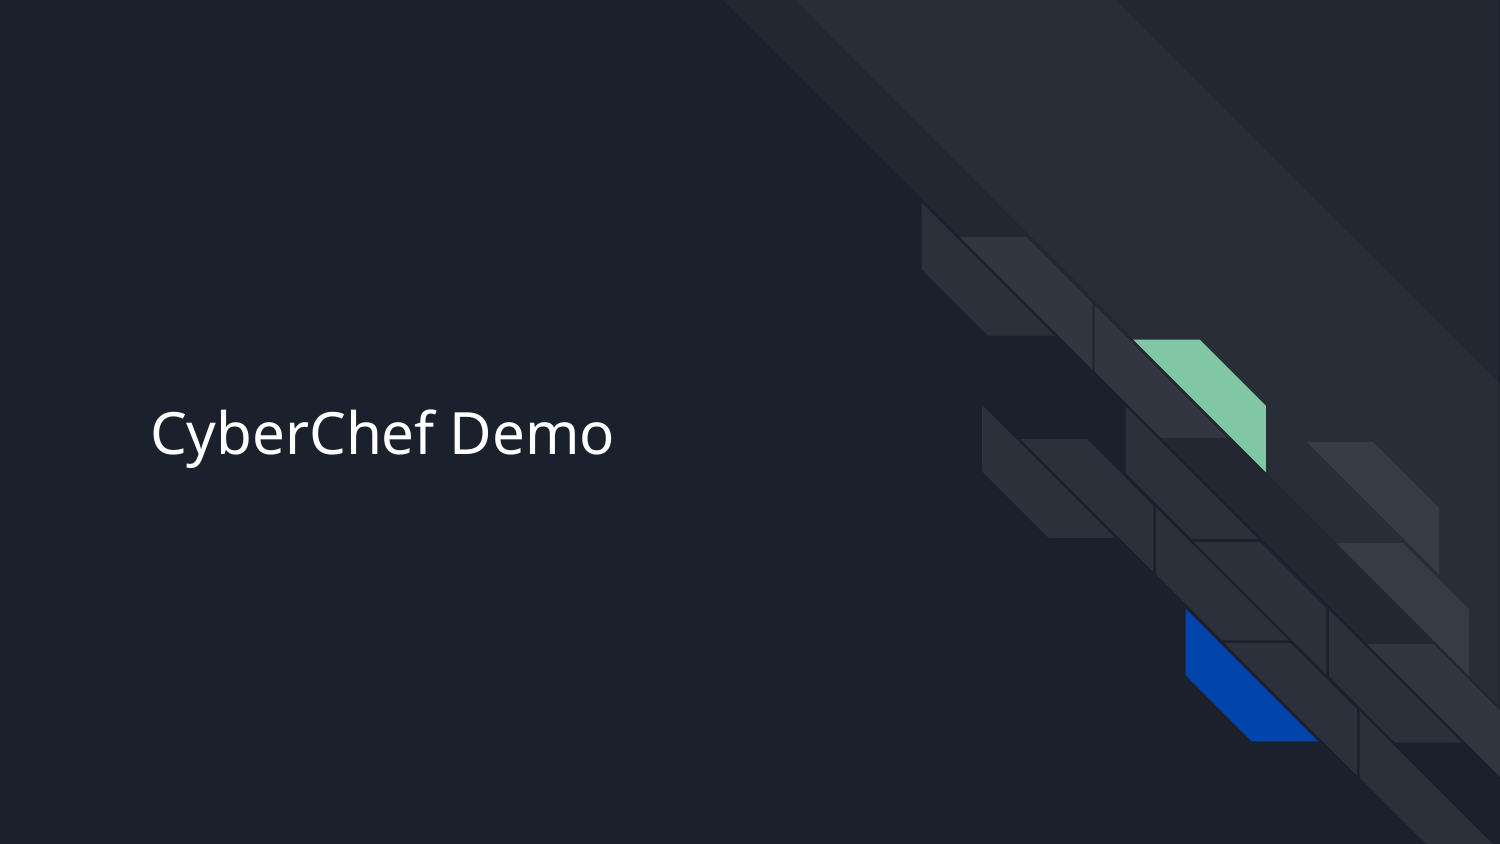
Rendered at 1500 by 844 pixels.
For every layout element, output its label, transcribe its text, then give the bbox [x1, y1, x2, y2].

title CyberChef Demo [135, 142, 888, 720]
